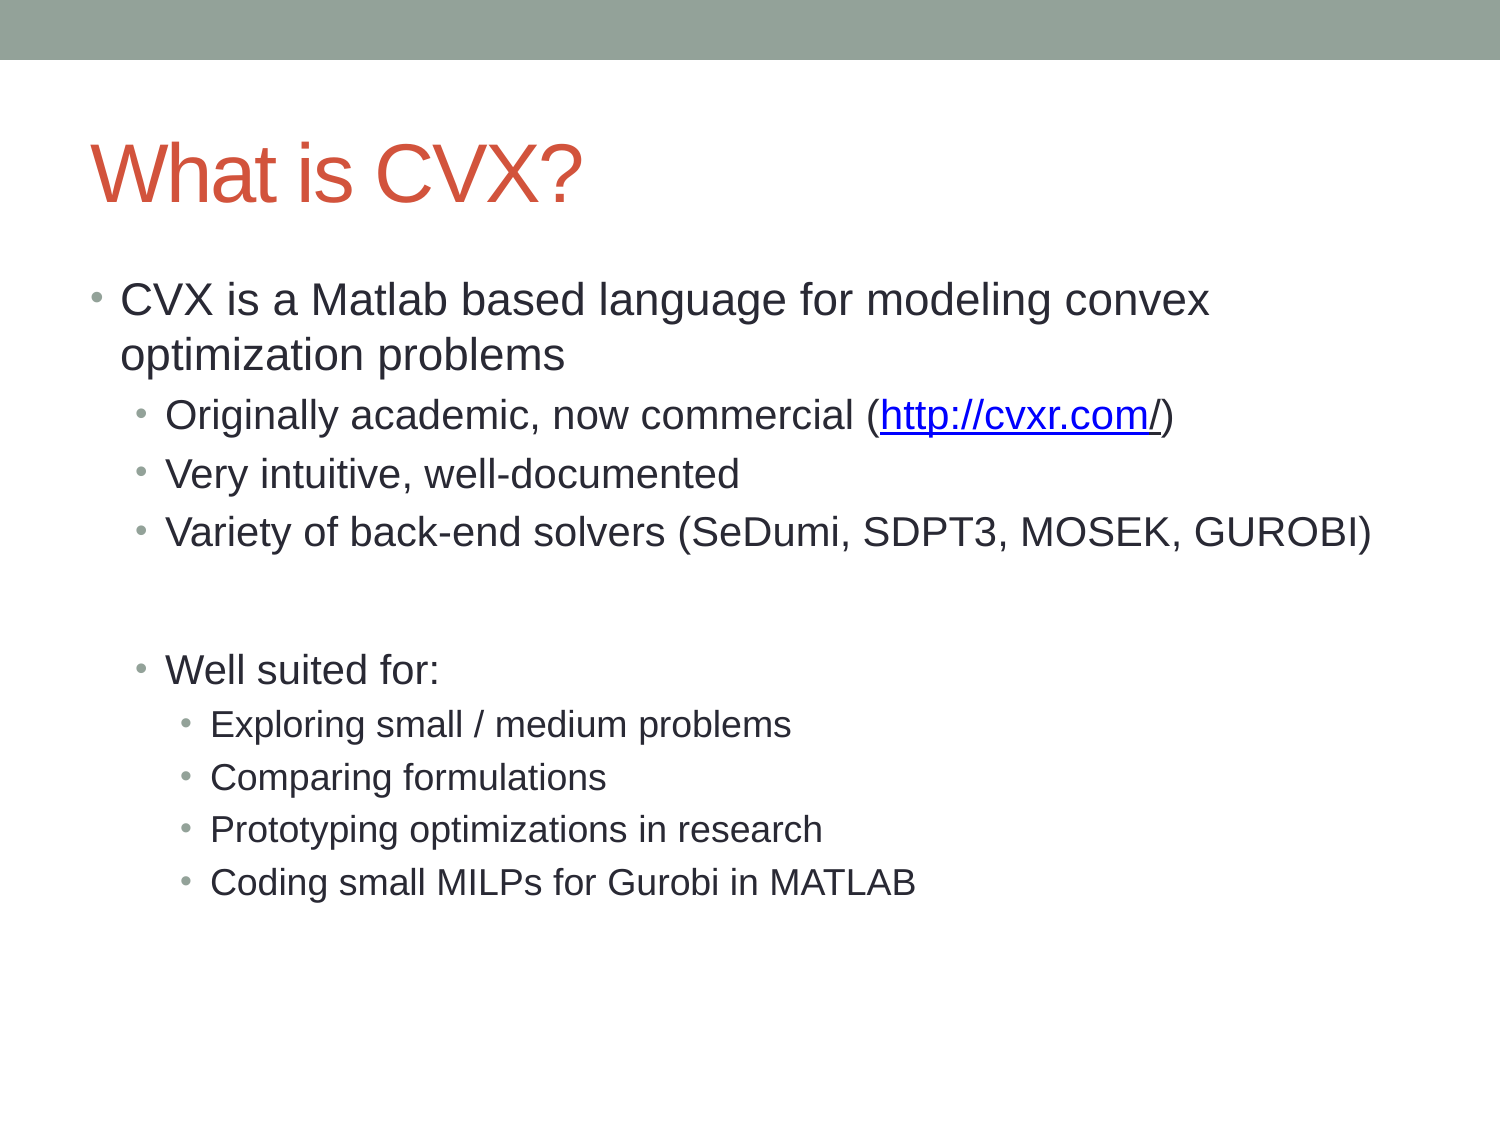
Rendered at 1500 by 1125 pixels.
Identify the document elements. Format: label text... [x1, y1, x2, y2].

title What is CVX? [75, 87, 1425, 250]
list CVX is a Matlab based language for modeling convex optimization problems Originally academic, now commercial (http://cvxr.com/) Very intuitive, well-documented Variety of back-end solvers (SeDumi, SDPT3, MOSEK, GUROBI) Well suited for: Exploring small / medium problems Comparing formulations Prototyping optimizations in research Coding small MILPs for Gurobi in MATLAB [75, 262, 1425, 1063]
